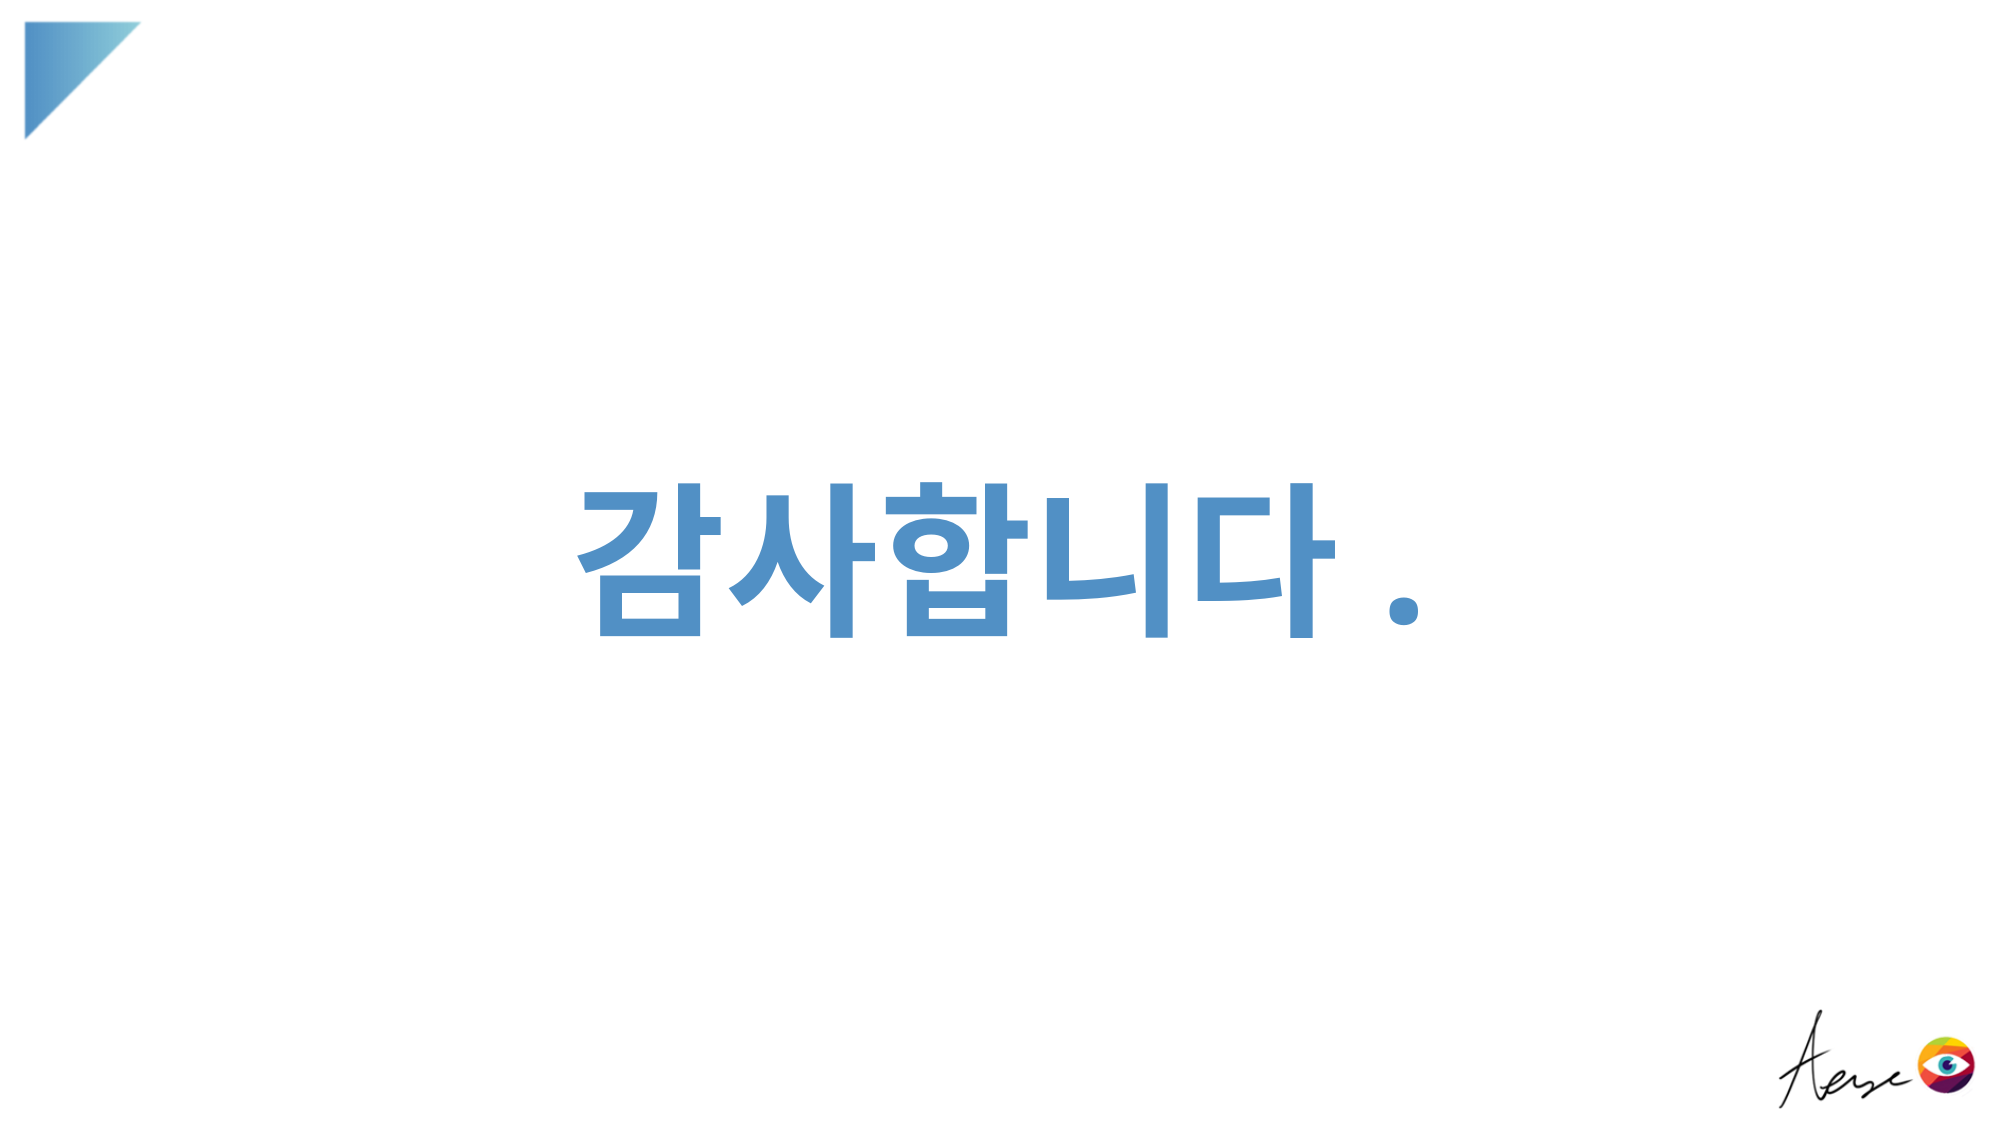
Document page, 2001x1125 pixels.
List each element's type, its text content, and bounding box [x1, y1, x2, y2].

text_box [25, 22, 140, 137]
text_box 감사합니다. [446, 264, 1554, 849]
picture [1735, 1006, 2000, 1112]
